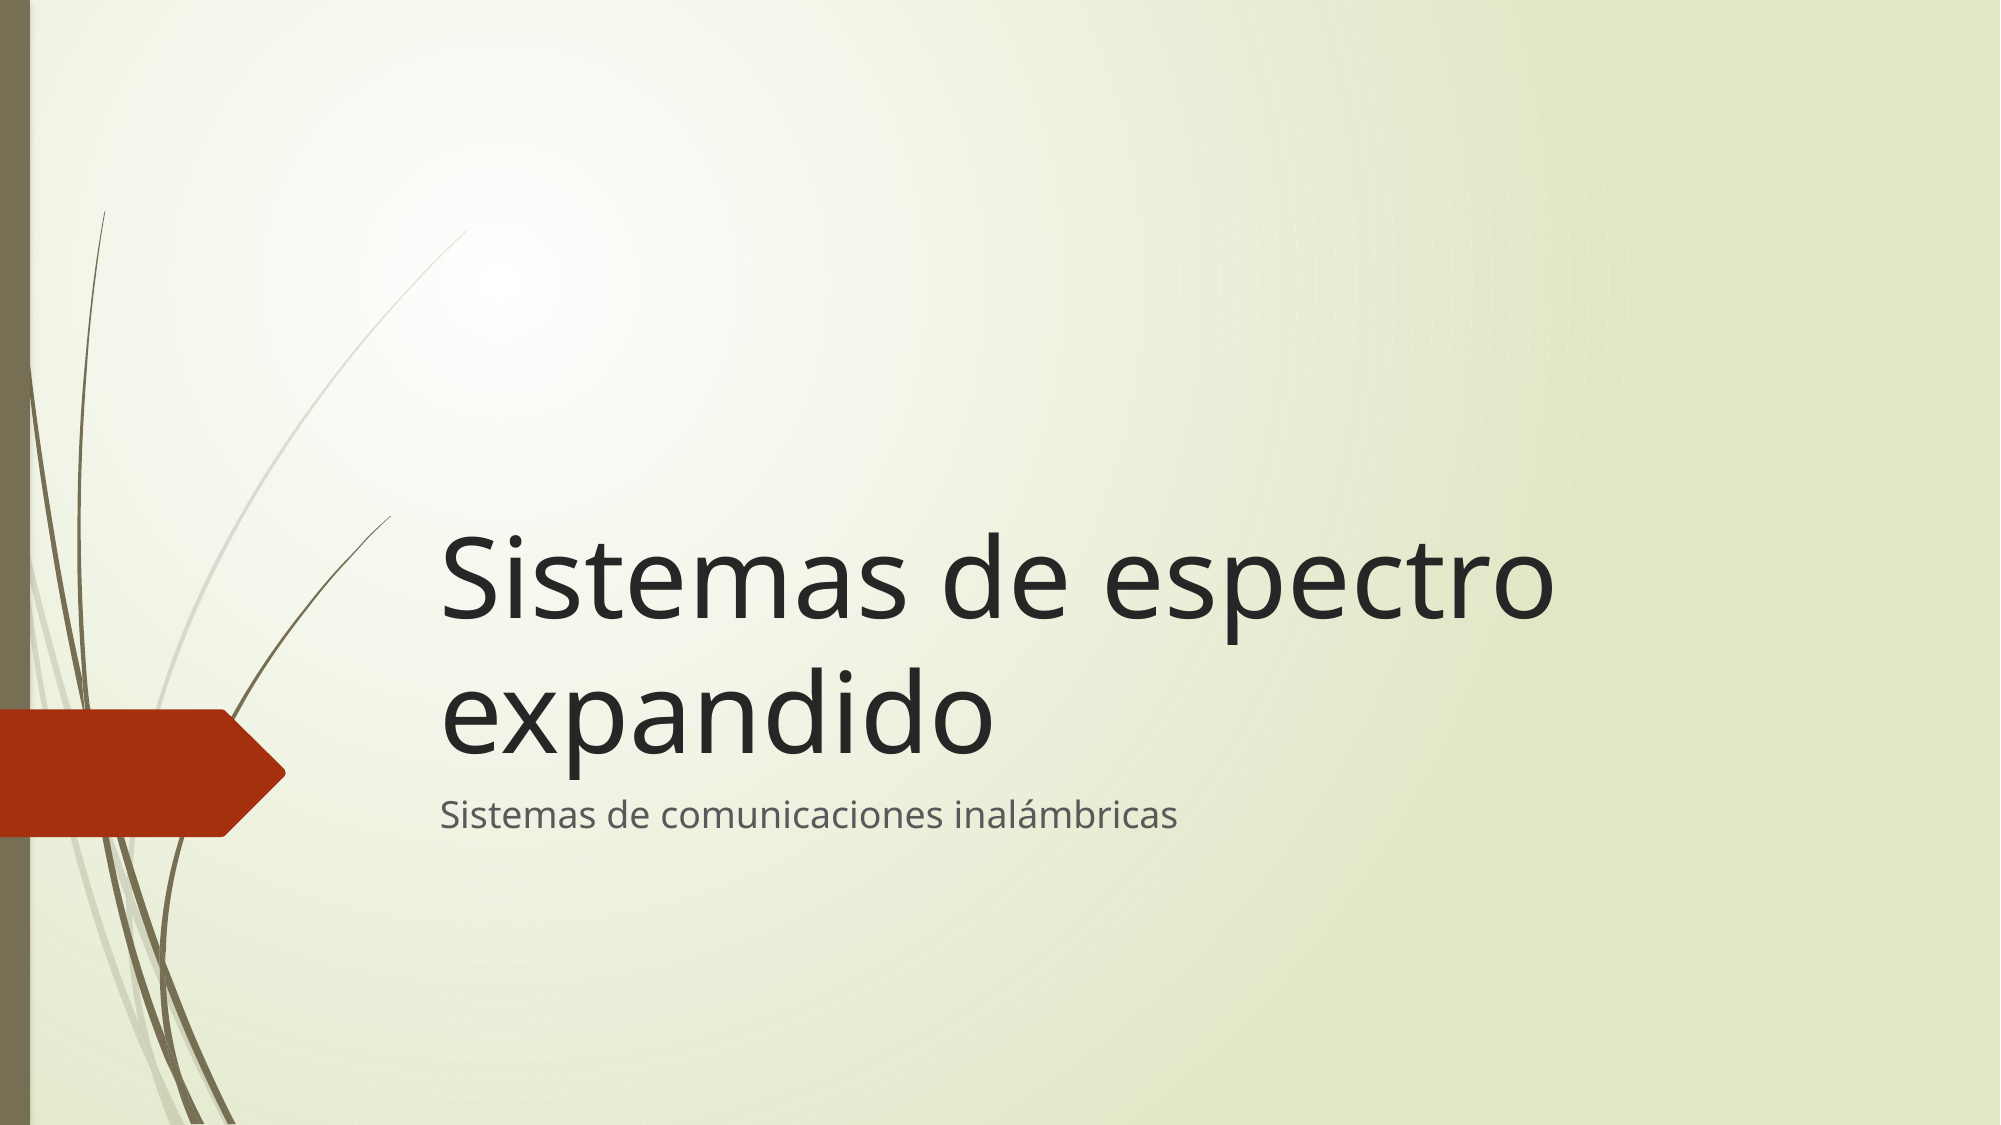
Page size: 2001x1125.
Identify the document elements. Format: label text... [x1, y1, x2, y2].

subtitle Sistemas de comunicaciones inalámbricas [424, 783, 1888, 969]
title Sistemas de espectro expandido [424, 412, 1888, 783]
